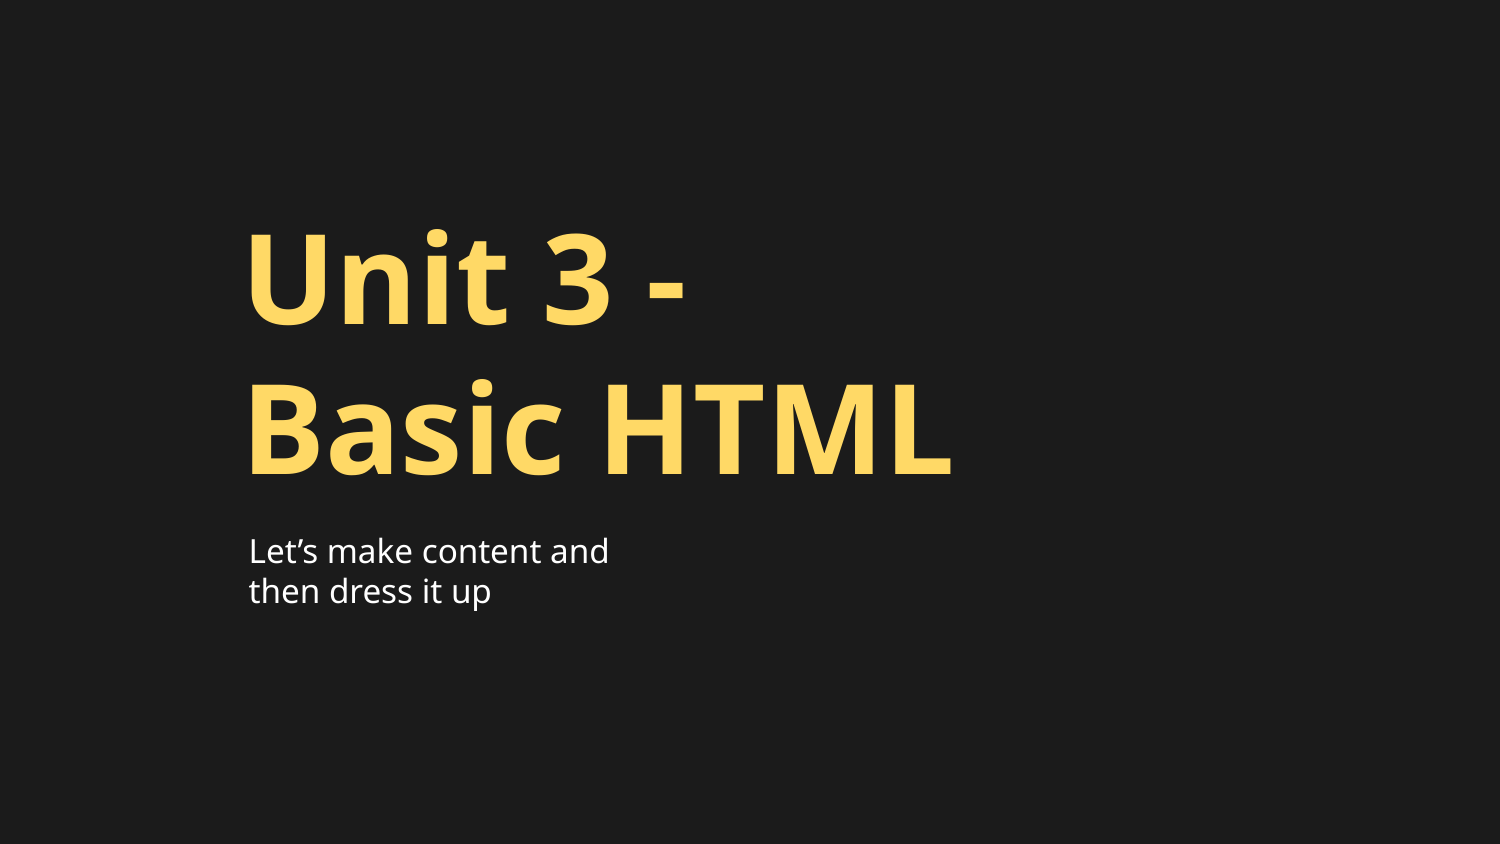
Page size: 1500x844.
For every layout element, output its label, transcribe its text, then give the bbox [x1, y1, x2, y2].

subtitle Let’s make content and then dress it up [233, 515, 642, 646]
title Unit 3 - Basic HTML [226, 178, 1374, 516]
